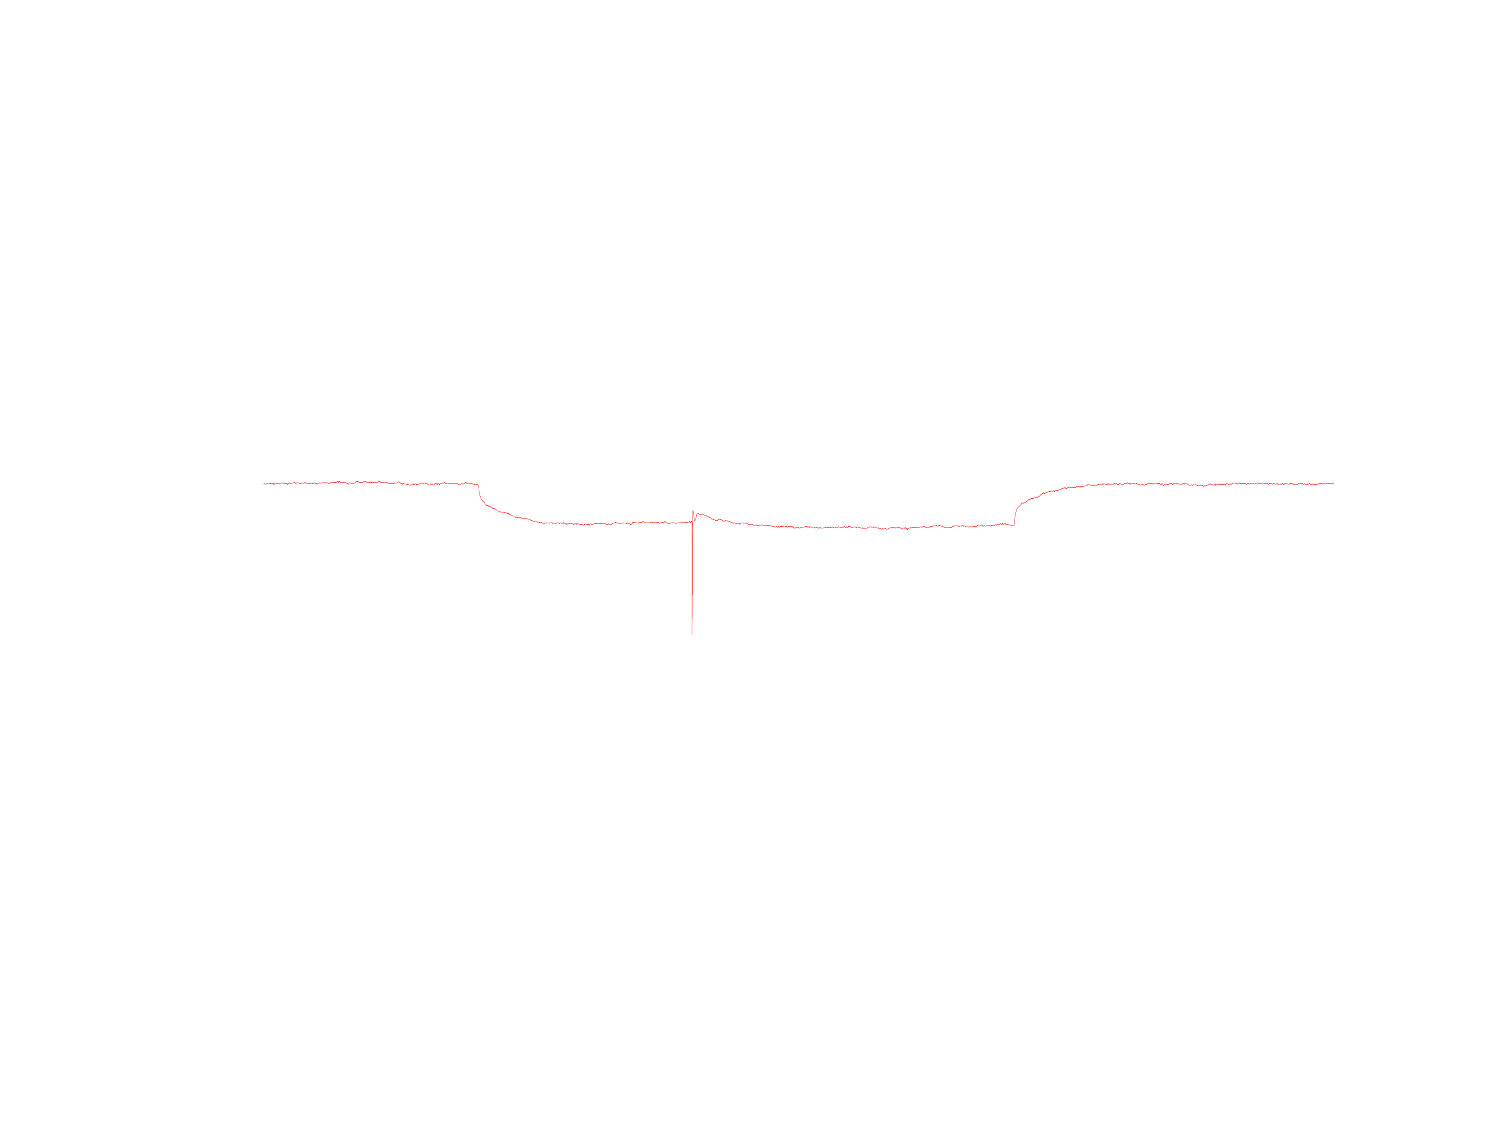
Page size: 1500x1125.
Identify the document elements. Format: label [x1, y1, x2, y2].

text_box [1140, 482, 1334, 488]
text_box [263, 480, 1140, 635]
